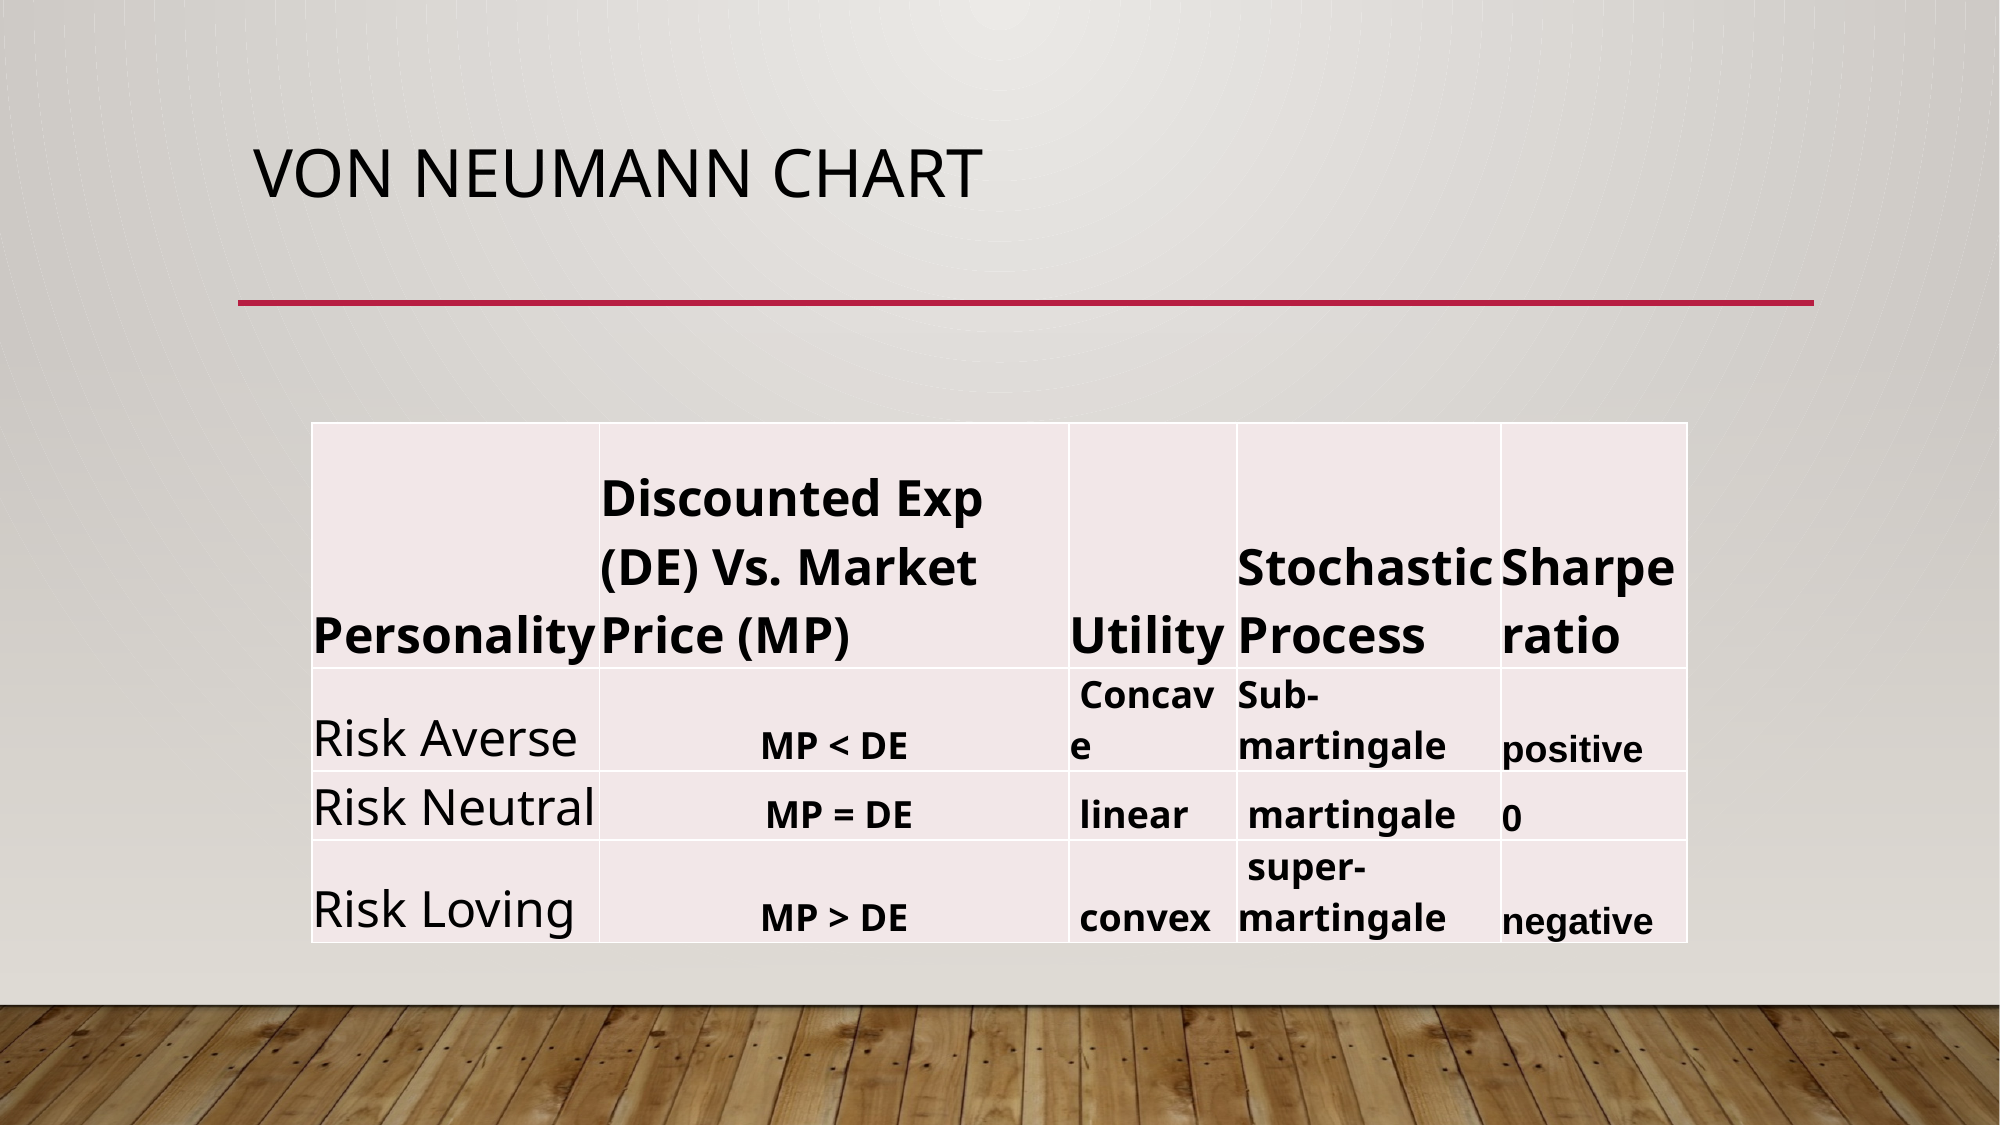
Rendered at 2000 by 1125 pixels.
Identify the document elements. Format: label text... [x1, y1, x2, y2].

table_cell convex [1070, 841, 1236, 942]
table_cell Risk Averse [313, 669, 599, 770]
table_cell linear [1070, 772, 1236, 839]
table_cell 0 [1502, 772, 1686, 839]
table_header Utility [1070, 424, 1236, 667]
table_header Sharpe ratio [1502, 424, 1686, 667]
table_cell Sub-martingale [1238, 669, 1500, 770]
table_cell MP > DE [600, 841, 1068, 942]
table_cell Concave [1070, 669, 1236, 770]
table_cell martingale [1238, 772, 1500, 839]
table_header Personality [313, 424, 599, 667]
table_cell negative [1502, 841, 1686, 942]
table_cell Risk Loving [313, 841, 599, 942]
picture [0, 1005, 2000, 1125]
table_cell MP < DE [600, 669, 1068, 770]
table_cell Risk Neutral [313, 772, 599, 839]
title Von Neumann Chart [238, 131, 1813, 305]
table_header Stochastic Process [1238, 424, 1500, 667]
table_cell MP = DE [600, 772, 1068, 839]
table_cell positive [1502, 669, 1686, 770]
table_header Discounted Exp (DE) Vs. Market Price (MP) [600, 424, 1068, 667]
table_cell super-martingale [1238, 841, 1500, 942]
